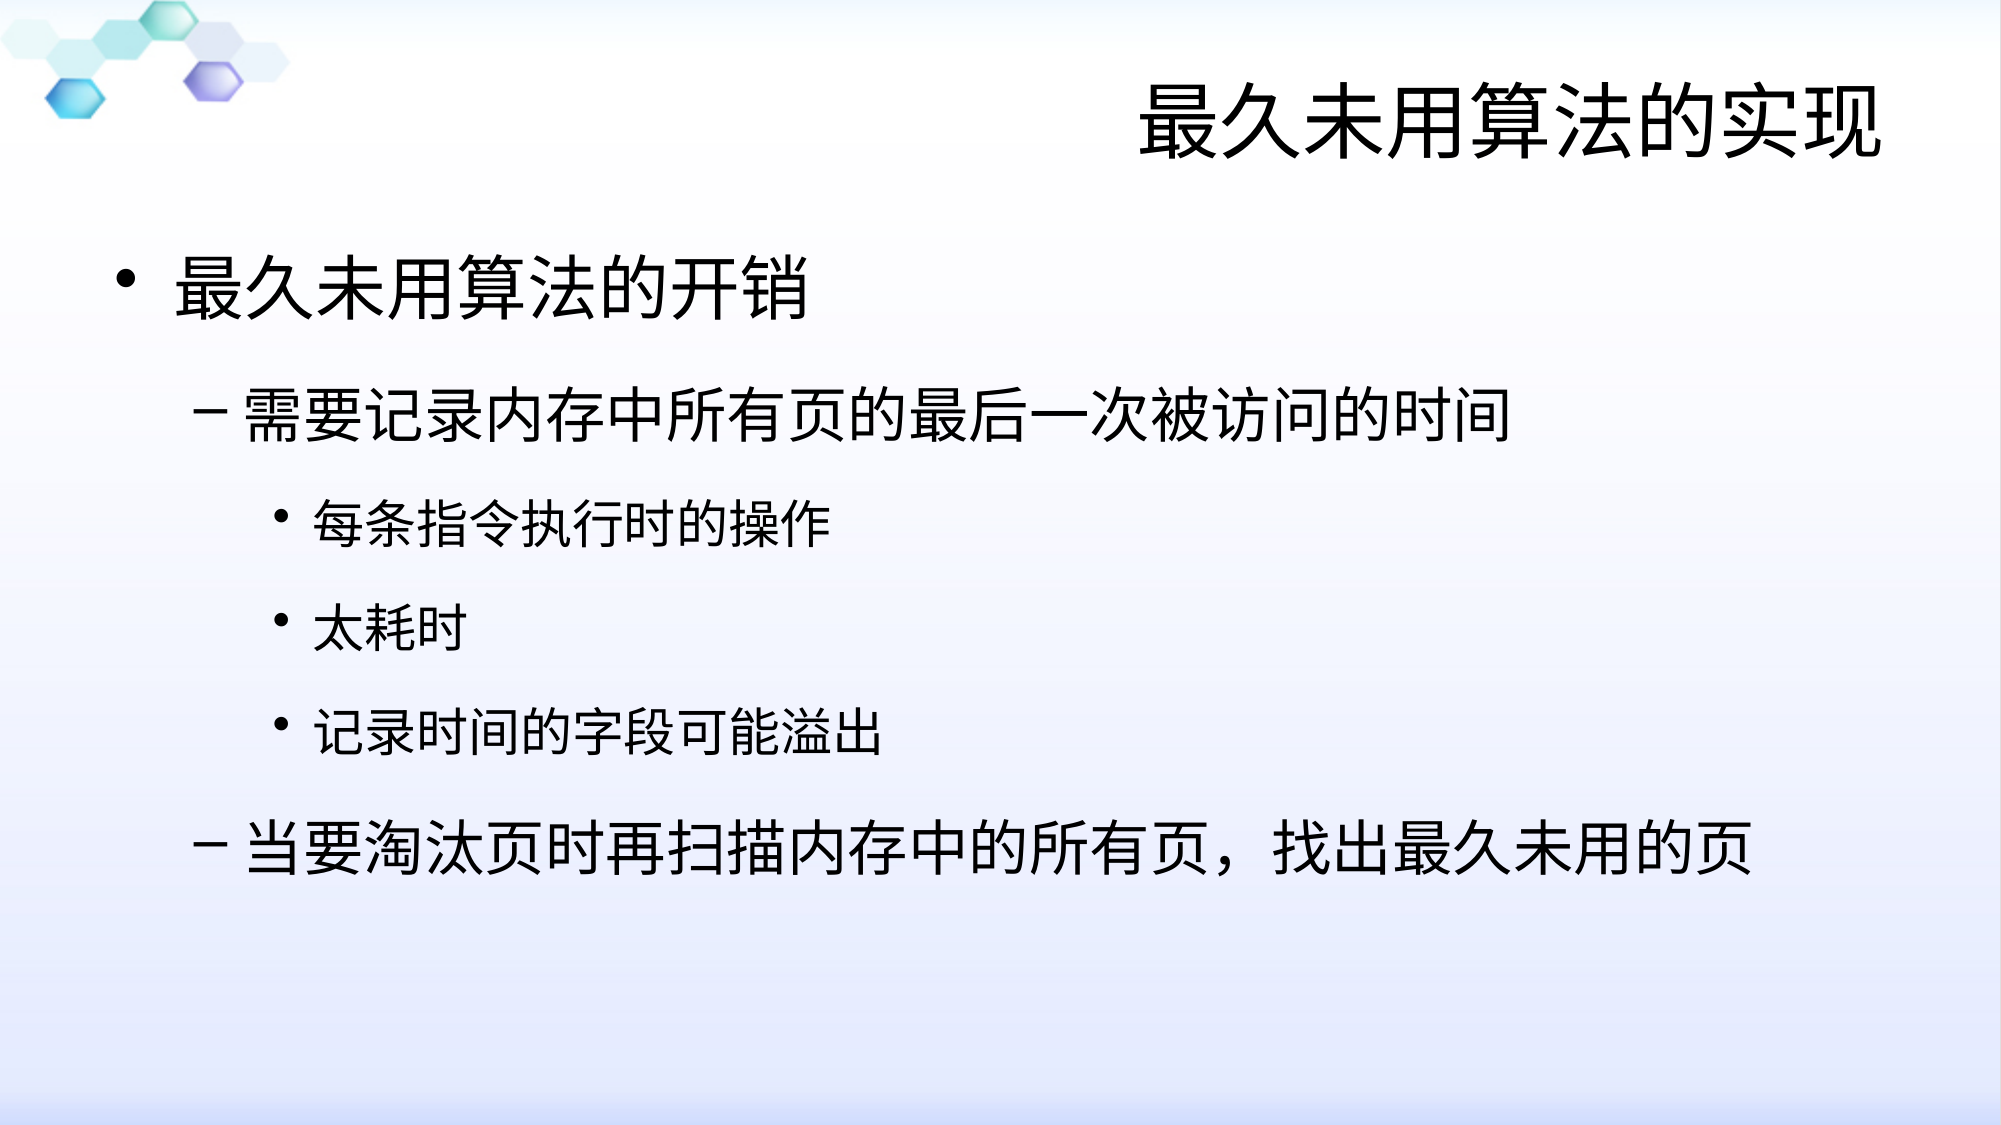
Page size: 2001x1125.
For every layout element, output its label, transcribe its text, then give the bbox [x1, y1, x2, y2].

picture [0, 0, 2001, 1125]
title 最久未用算法的实现 [99, 44, 1901, 193]
list 最久未用算法的开销 需要记录内存中所有页的最后一次被访问的时间 每条指令执行时的操作 太耗时 记录时间的字段可能溢出 当要淘汰页时再扫描内存中的所有页，找出最久未用的页 [99, 193, 1901, 1037]
